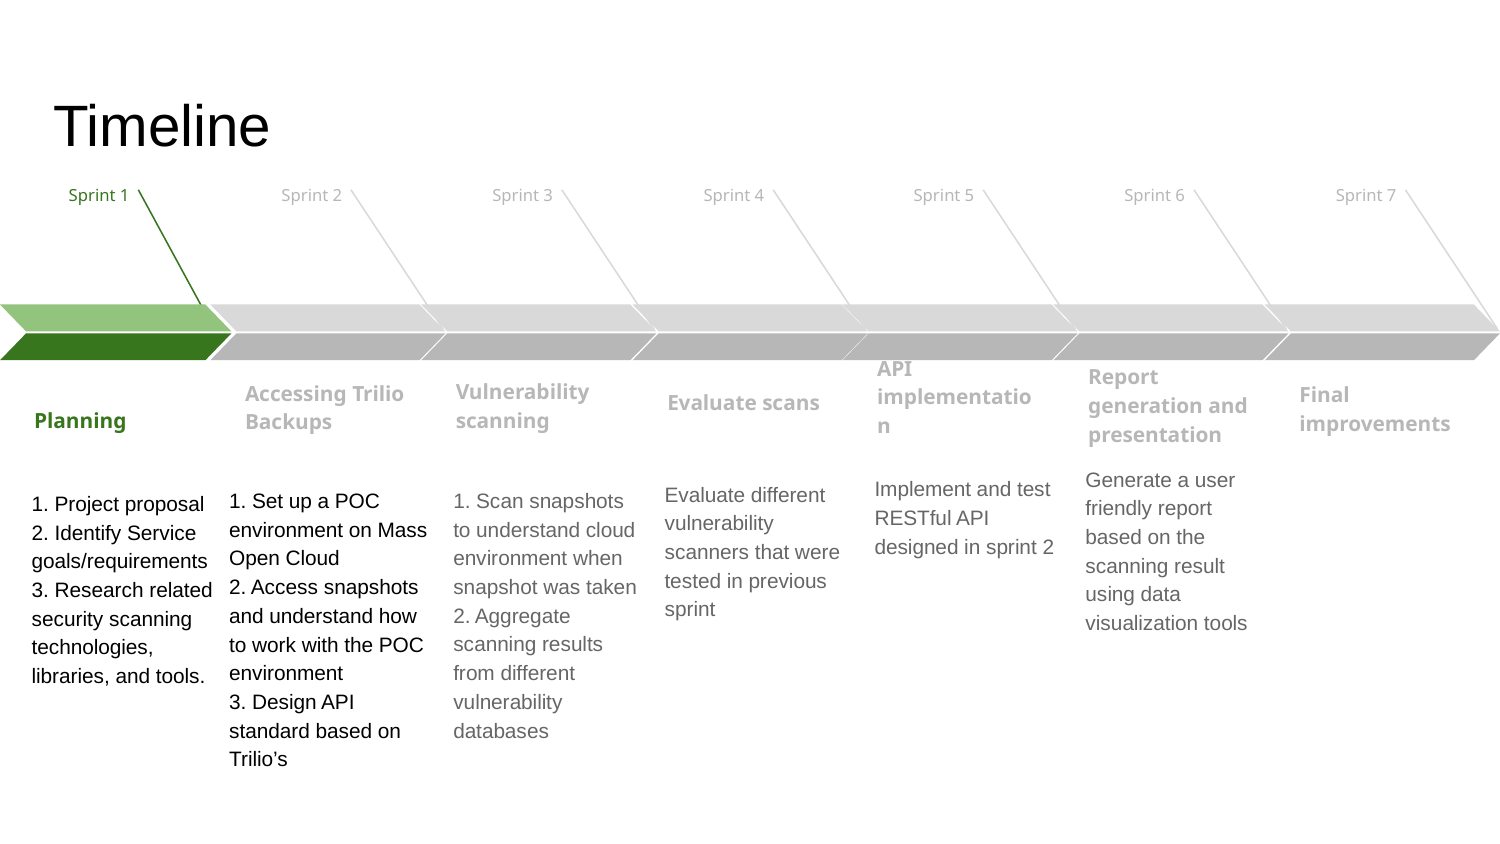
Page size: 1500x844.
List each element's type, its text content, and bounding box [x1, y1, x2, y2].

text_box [1264, 166, 1500, 840]
title Timeline [38, 72, 1457, 165]
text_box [420, 166, 631, 840]
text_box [210, 166, 419, 840]
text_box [1053, 166, 1263, 840]
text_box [632, 166, 841, 840]
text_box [842, 166, 1052, 840]
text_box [0, 166, 209, 844]
